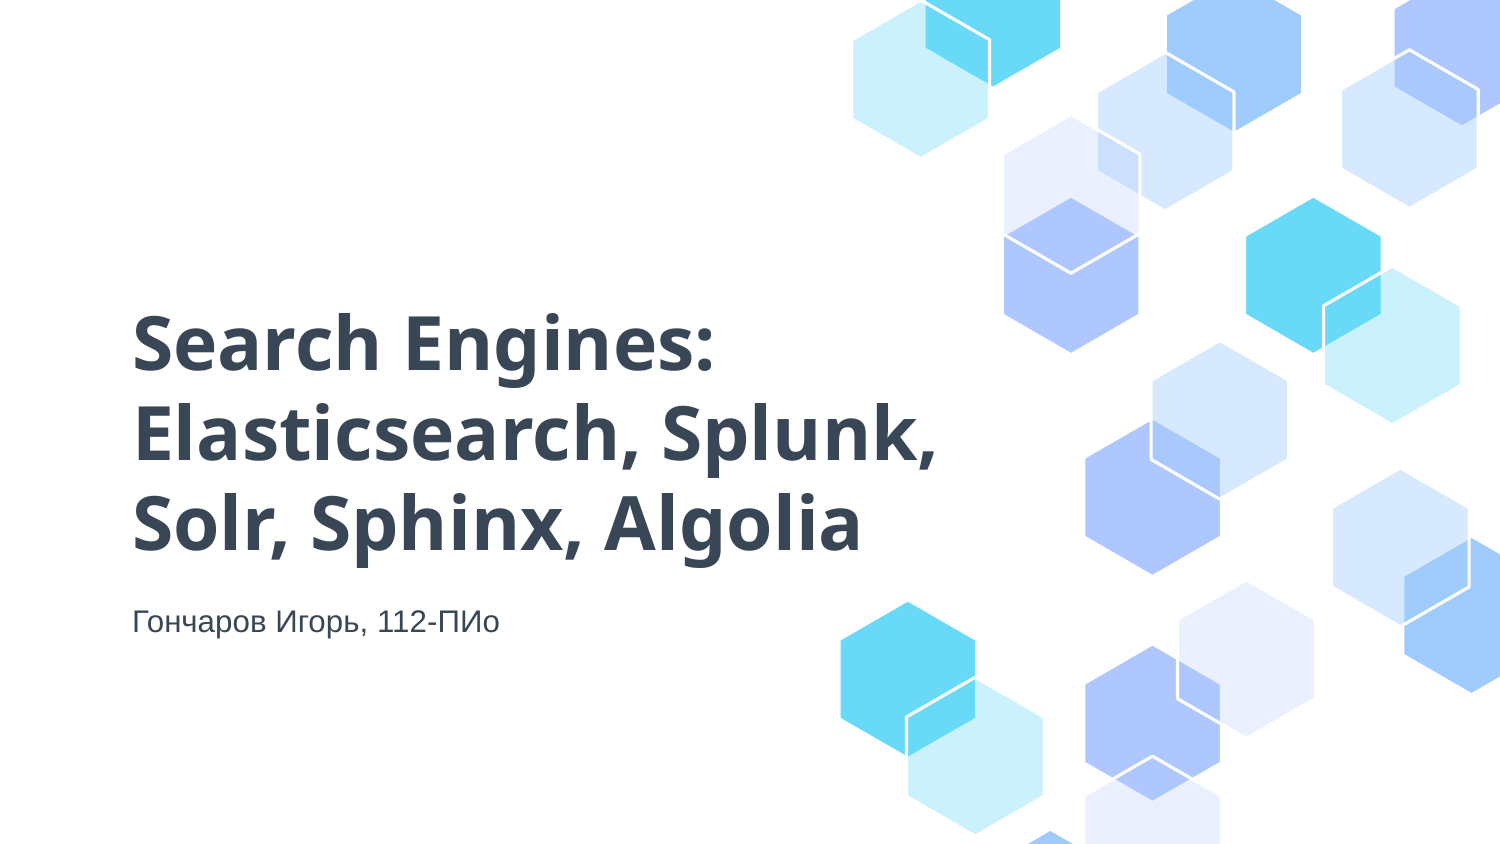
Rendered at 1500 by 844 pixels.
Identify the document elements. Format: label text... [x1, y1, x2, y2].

subtitle Гончаров Игорь, 112-ПИо [116, 580, 800, 650]
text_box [838, 0, 1500, 844]
title Search Engines: Elasticsearch, Splunk, Solr, Sphinx, Algolia [116, 189, 833, 581]
